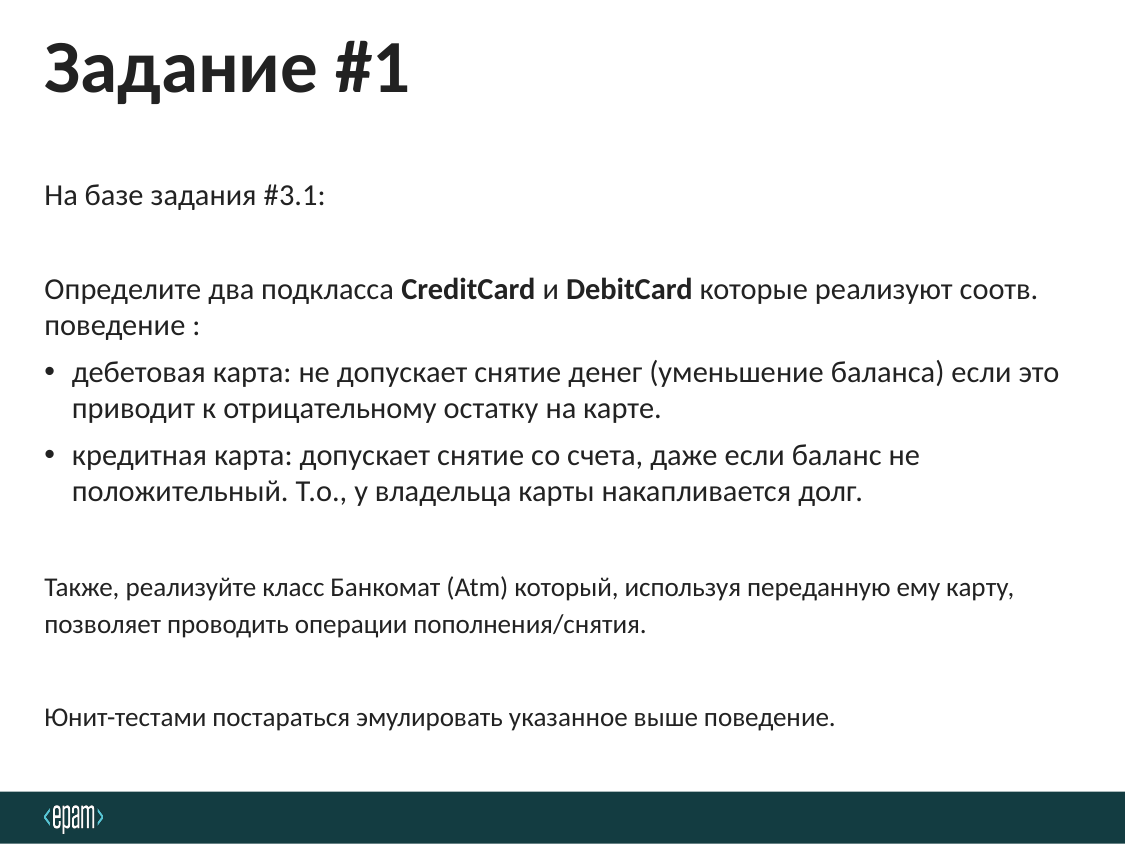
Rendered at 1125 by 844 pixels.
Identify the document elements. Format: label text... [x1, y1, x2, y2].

list На базе задания #3.1: Определите два подкласса CreditCard и DebitCard которые реализуют соотв. поведение : дебетовая карта: не допускает снятие денег (уменьшение баланса) если это приводит к отрицательному остатку на карте. кредитная карта: допускает снятие со счета, даже если баланс не положительный. Т.о., у владельца карты накапливается долг. Также, реализуйте класс Банкомат (Atm) который, используя переданную ему карту, позволяет проводить операции пополнения/снятия. Юнит-тестами постараться эмулировать указанное выше поведение. [44, 177, 1082, 735]
title Задание #1 [44, 37, 1082, 87]
picture [44, 805, 103, 834]
